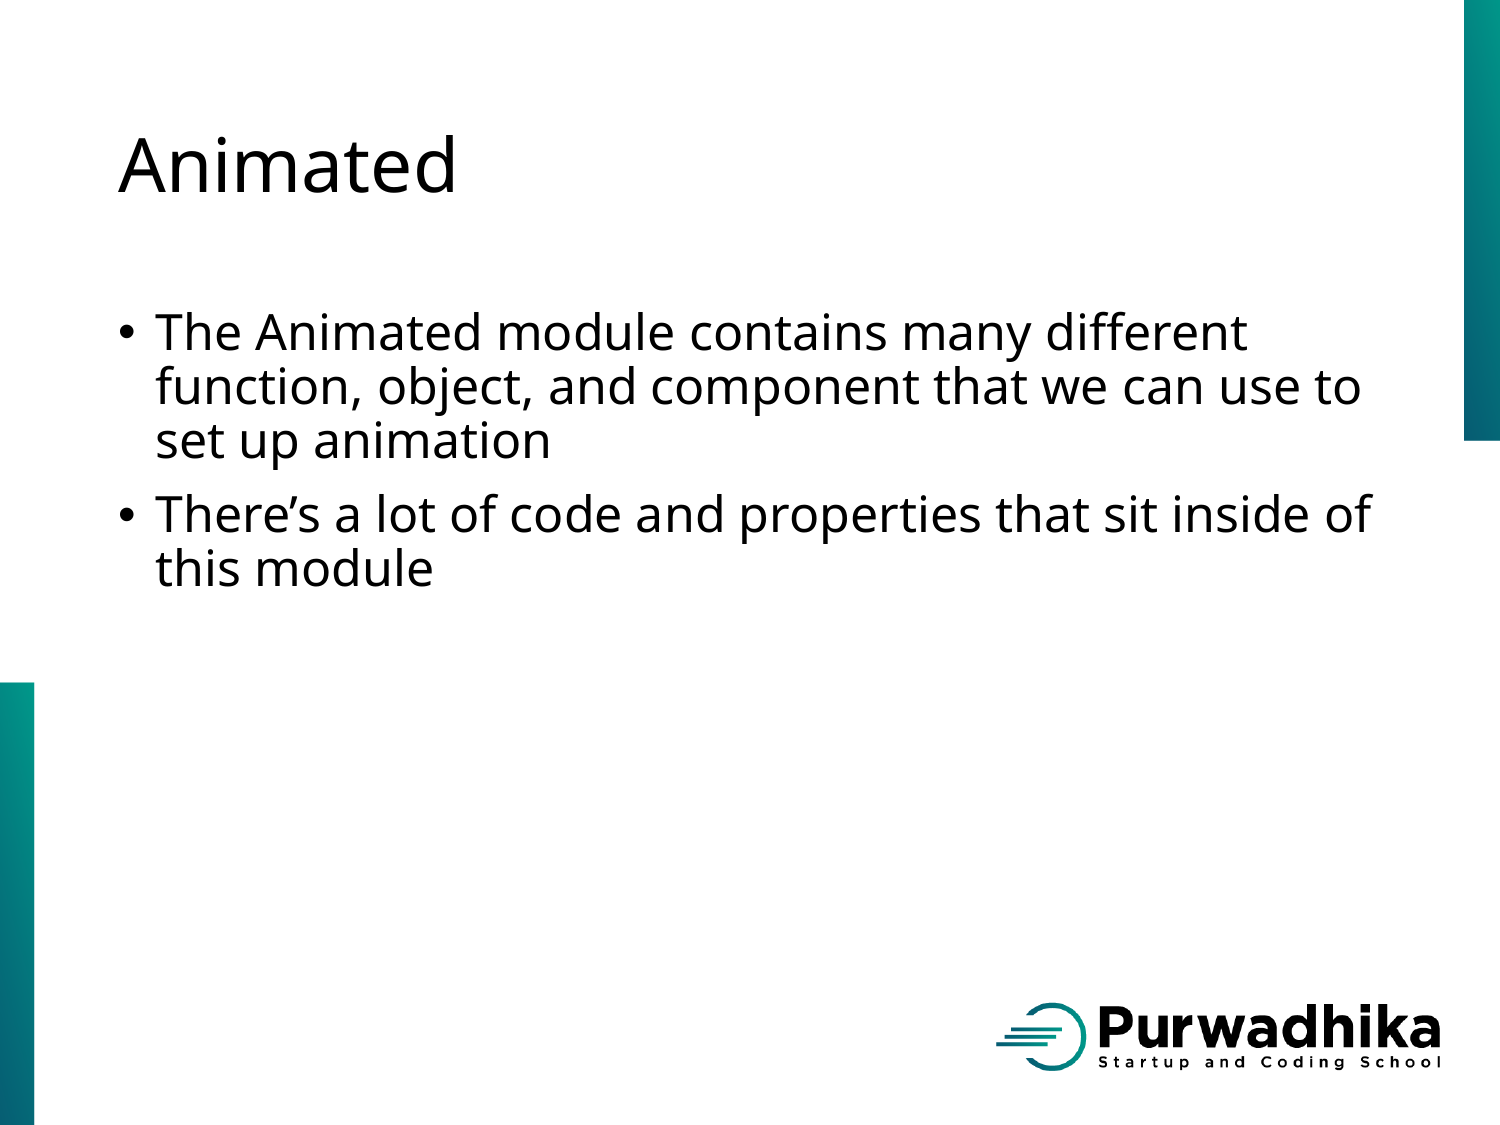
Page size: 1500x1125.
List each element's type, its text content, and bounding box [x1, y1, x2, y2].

picture [0, 0, 1500, 1125]
list The Animated module contains many different function, object, and component that we can use to set up animation There’s a lot of code and properties that sit inside of this module [103, 299, 1397, 984]
title Animated [103, 59, 1397, 278]
